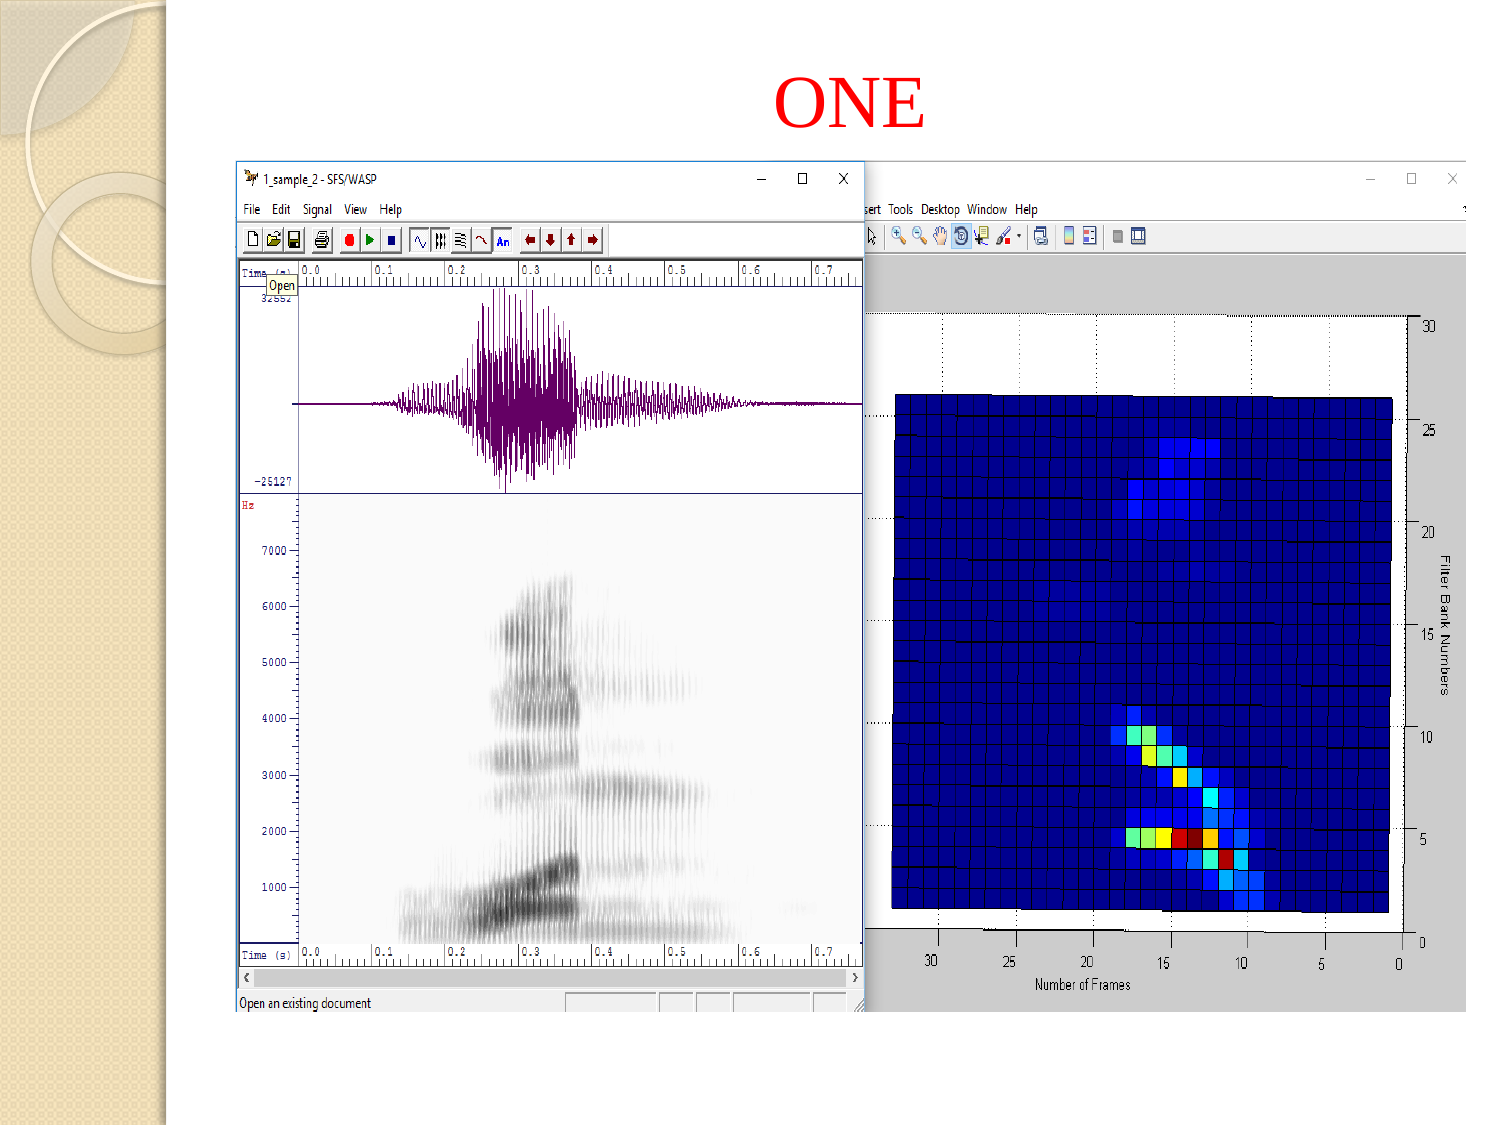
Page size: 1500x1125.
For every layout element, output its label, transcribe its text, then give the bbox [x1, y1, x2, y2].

title ONE [235, 45, 1466, 149]
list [235, 160, 1466, 1012]
